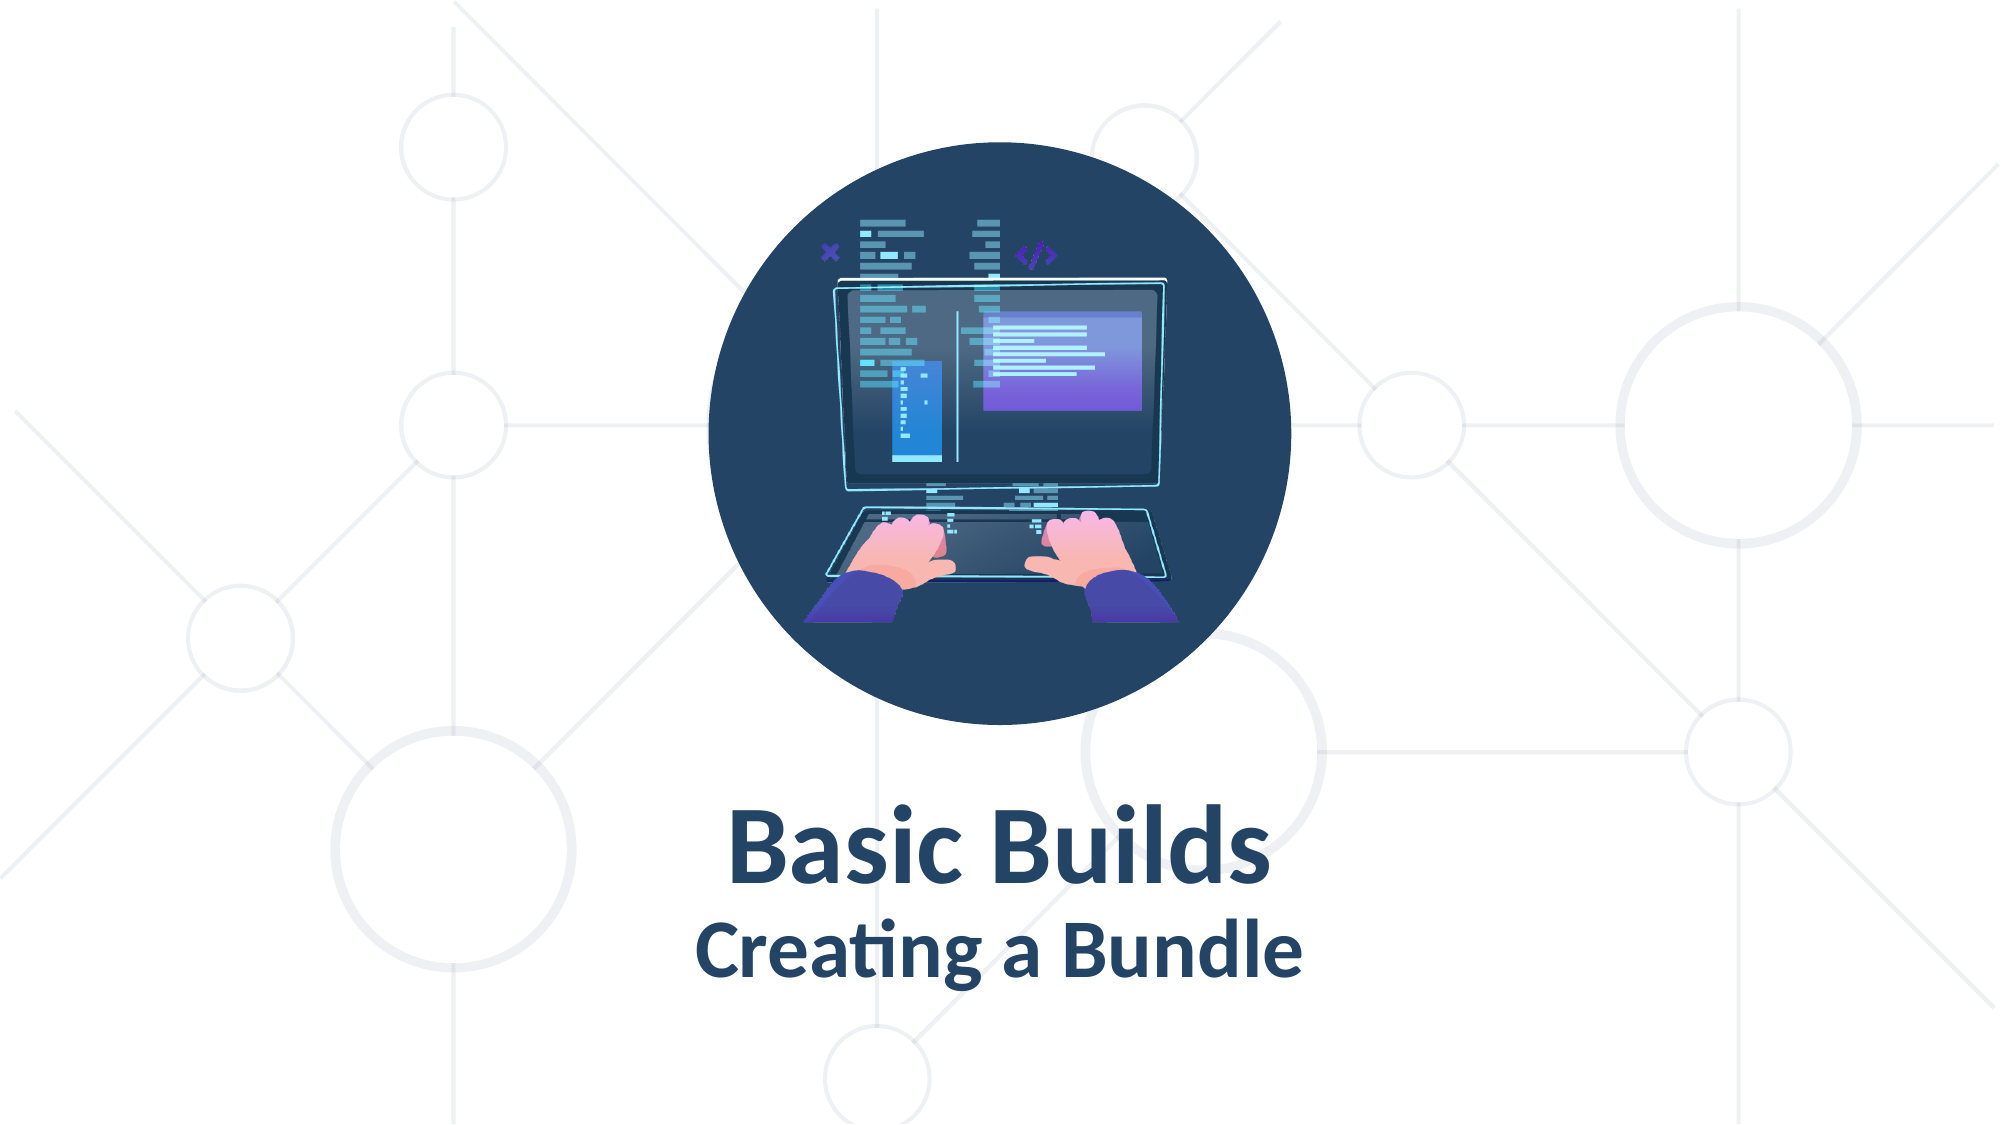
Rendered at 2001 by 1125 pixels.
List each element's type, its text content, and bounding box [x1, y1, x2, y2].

list Basic Builds [100, 771, 1900, 898]
picture [732, 219, 1208, 673]
list Creating a Bundle [100, 900, 1900, 983]
